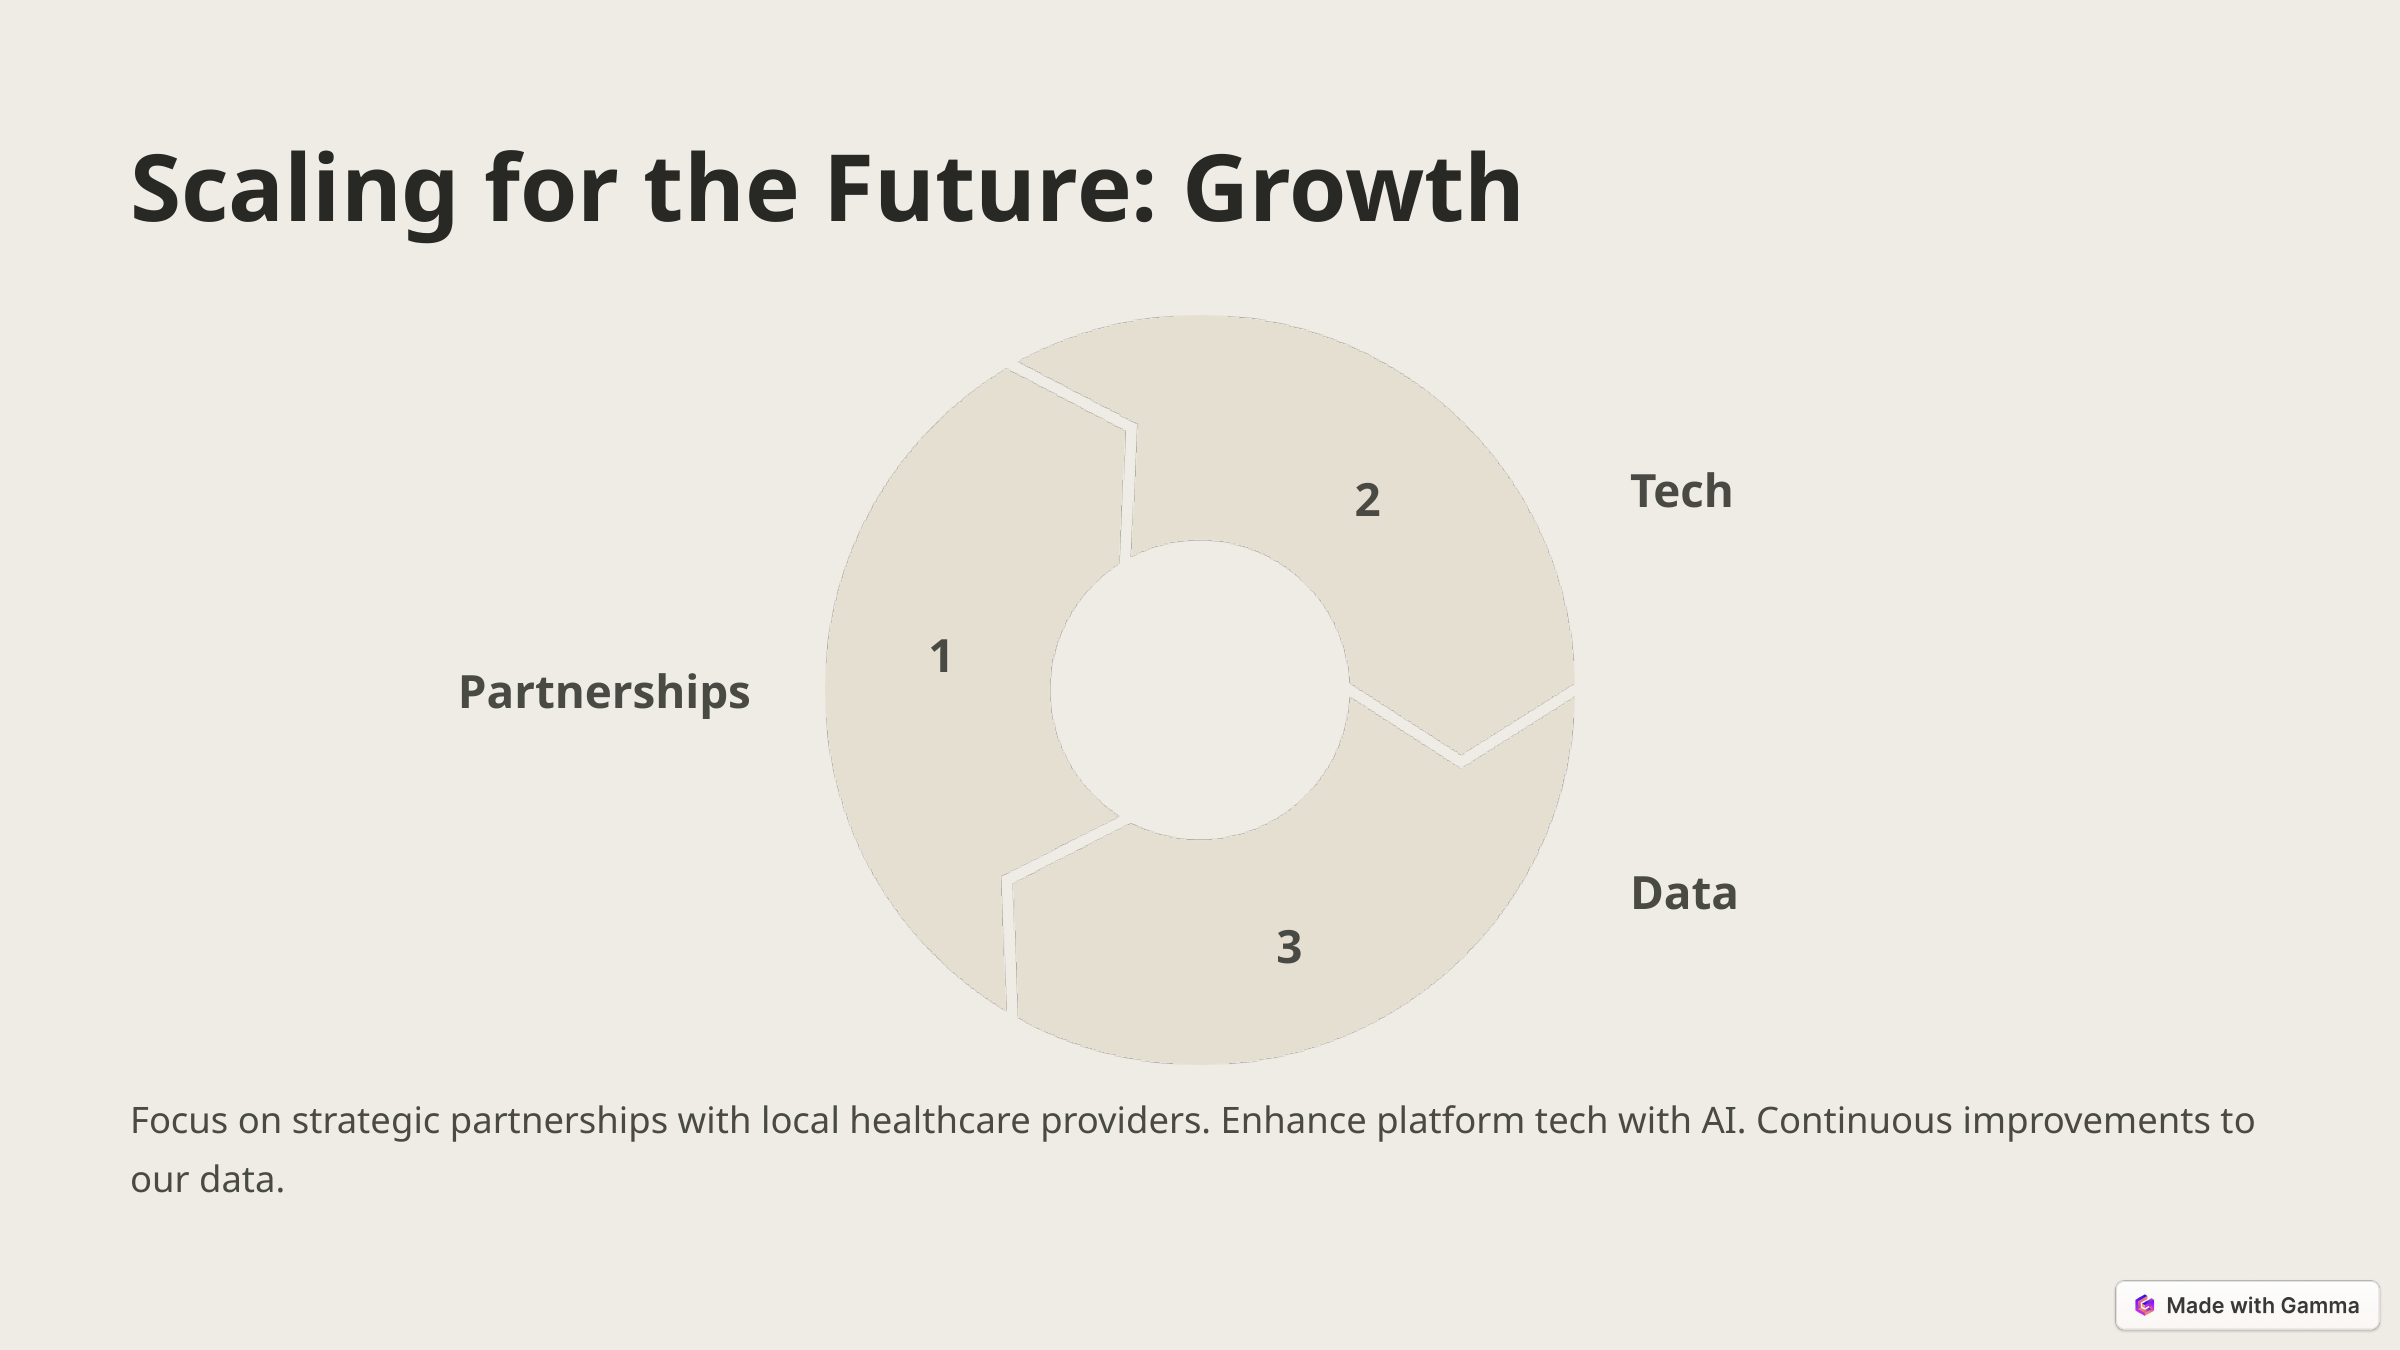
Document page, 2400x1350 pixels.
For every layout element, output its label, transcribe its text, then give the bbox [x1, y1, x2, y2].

picture [2106, 1271, 2389, 1339]
text_box Data [1630, 861, 2096, 920]
text_box Partnerships [286, 660, 752, 719]
text_box Focus on strategic partnerships with local healthcare providers. Enhance platform tech with AI. Continuous improvements to our data. [130, 1081, 2270, 1201]
text_box Tech [1630, 459, 2096, 518]
text_box Scaling for the Future: Growth [130, 124, 1383, 242]
picture [825, 315, 1575, 1065]
